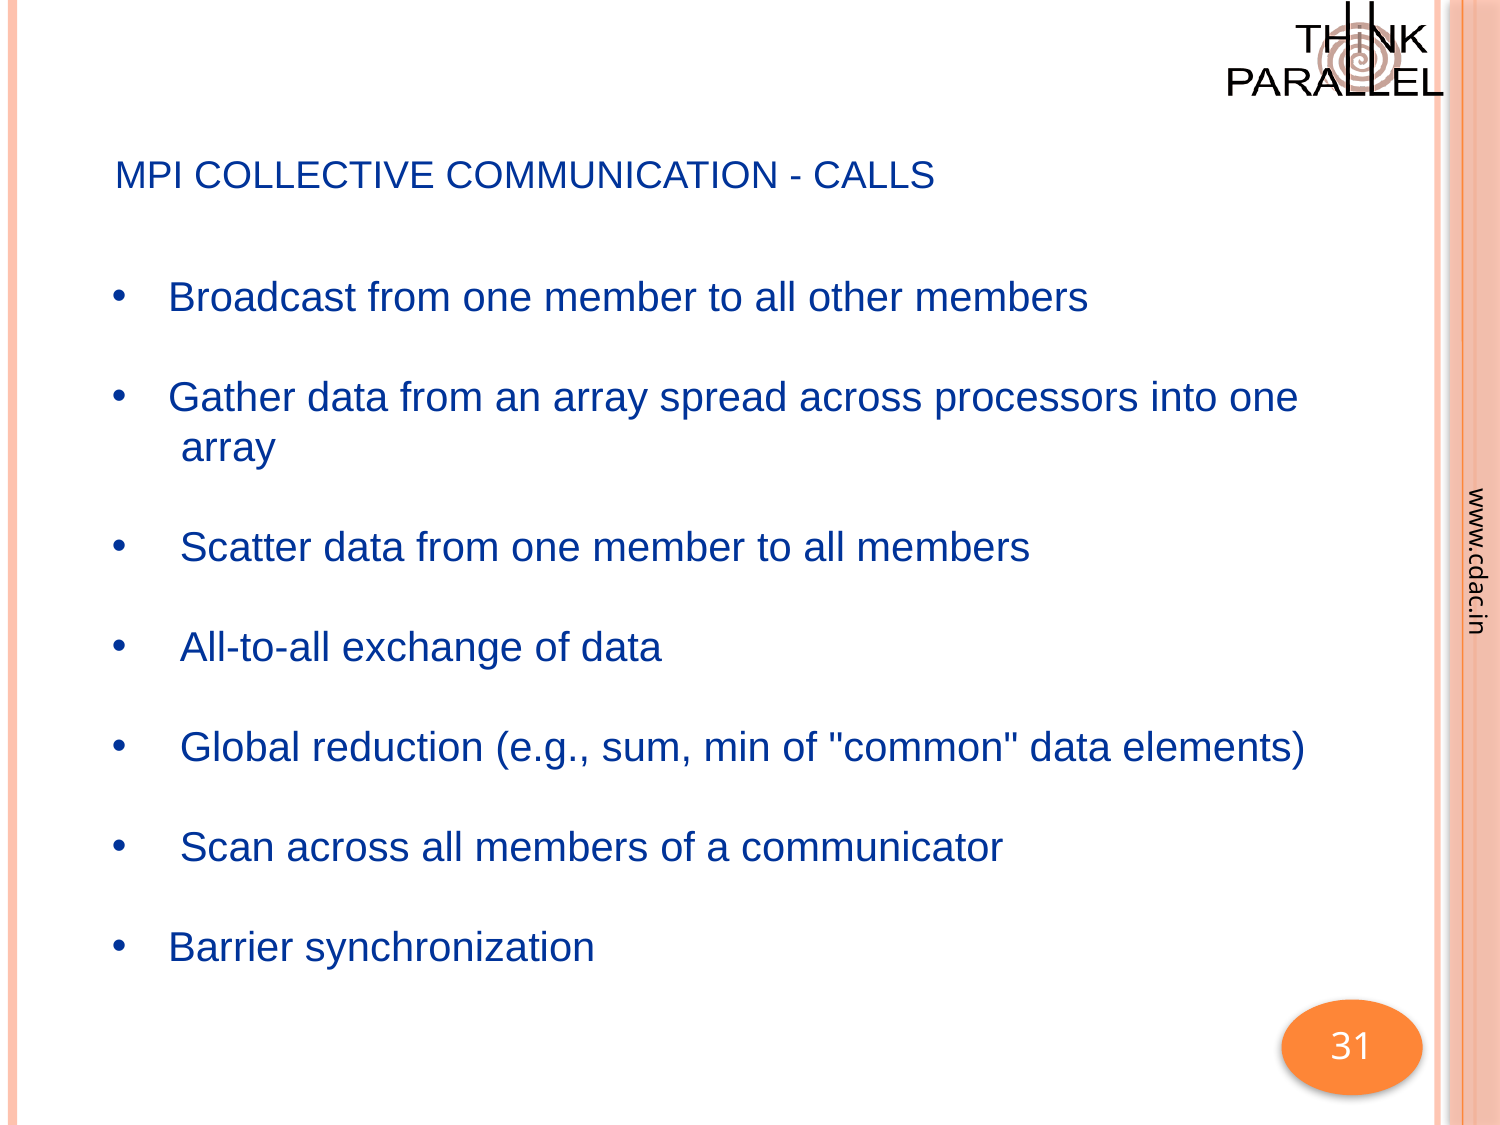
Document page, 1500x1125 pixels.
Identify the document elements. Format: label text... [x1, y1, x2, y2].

text_box Broadcast from one member to all other members Gather data from an array spread across processors into one array Scatter data from one member to all members All-to-all exchange of data Global reduction (e.g., sum, min of "common" data elements) Scan across all members of a communicator Barrier synchronization [97, 187, 1364, 1086]
title MPI Collective Communication - Calls [99, 141, 1375, 239]
